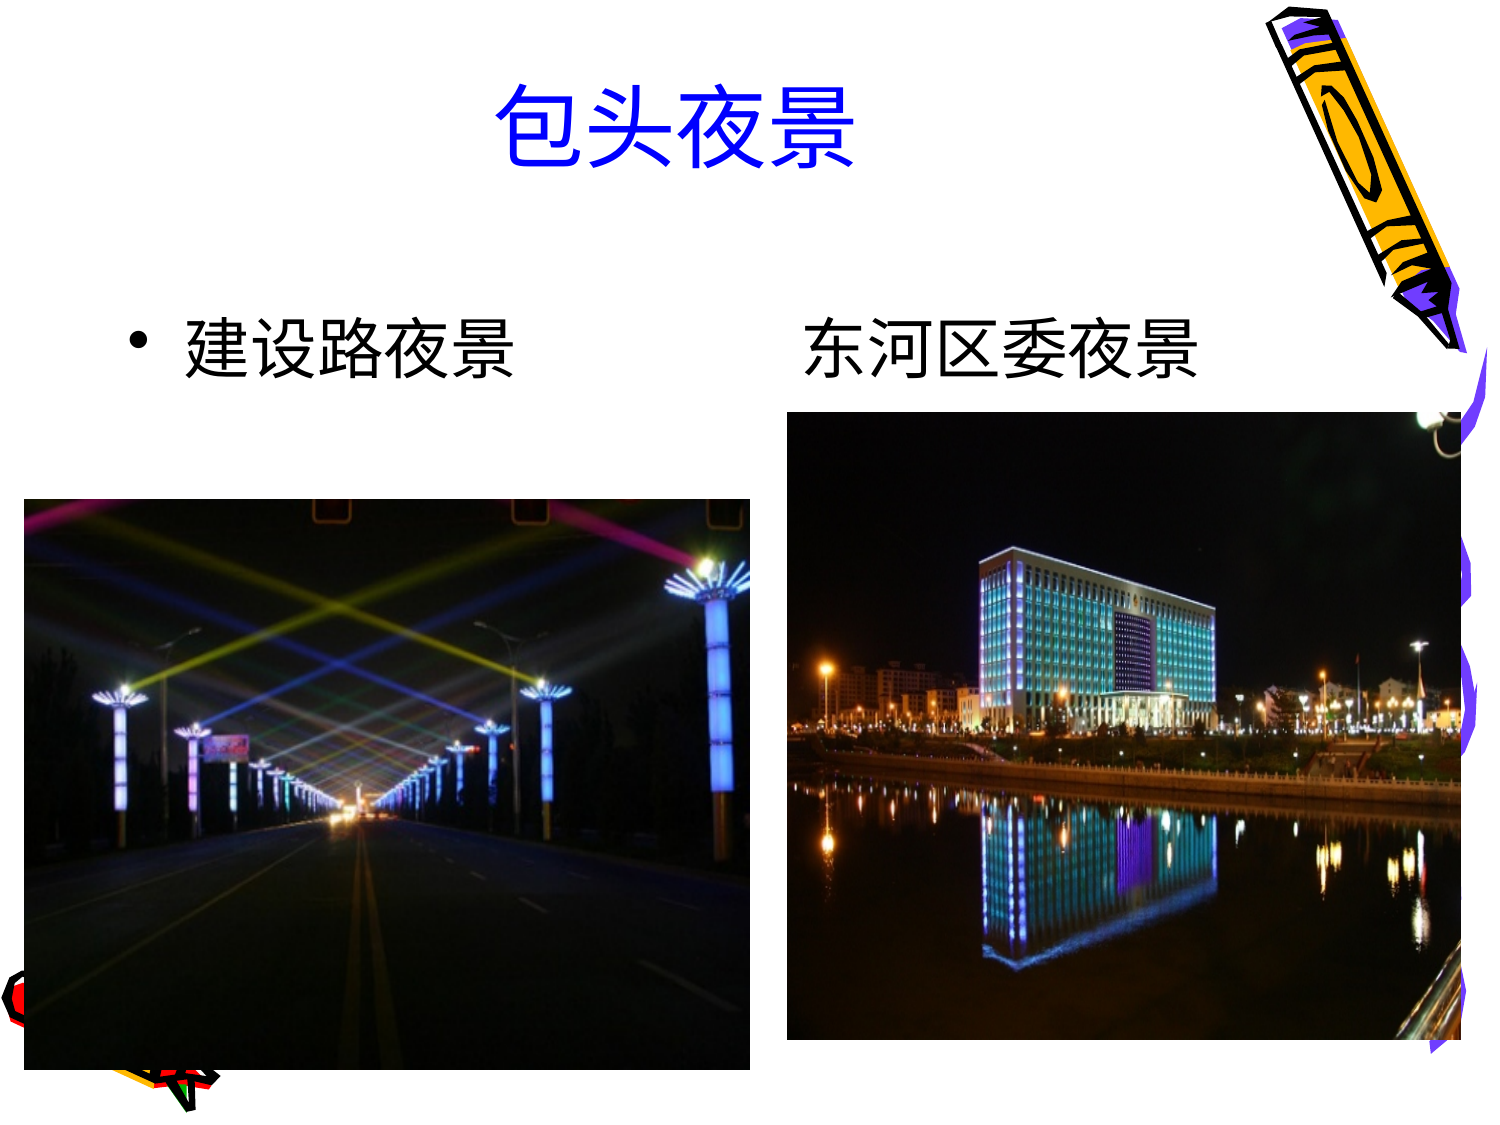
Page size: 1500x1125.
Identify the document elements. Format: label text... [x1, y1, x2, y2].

picture [787, 412, 1461, 1040]
list 建设路夜景 东河区委夜景 [112, 299, 1376, 901]
picture [24, 499, 750, 1070]
title 包头夜景 [112, 24, 1240, 188]
